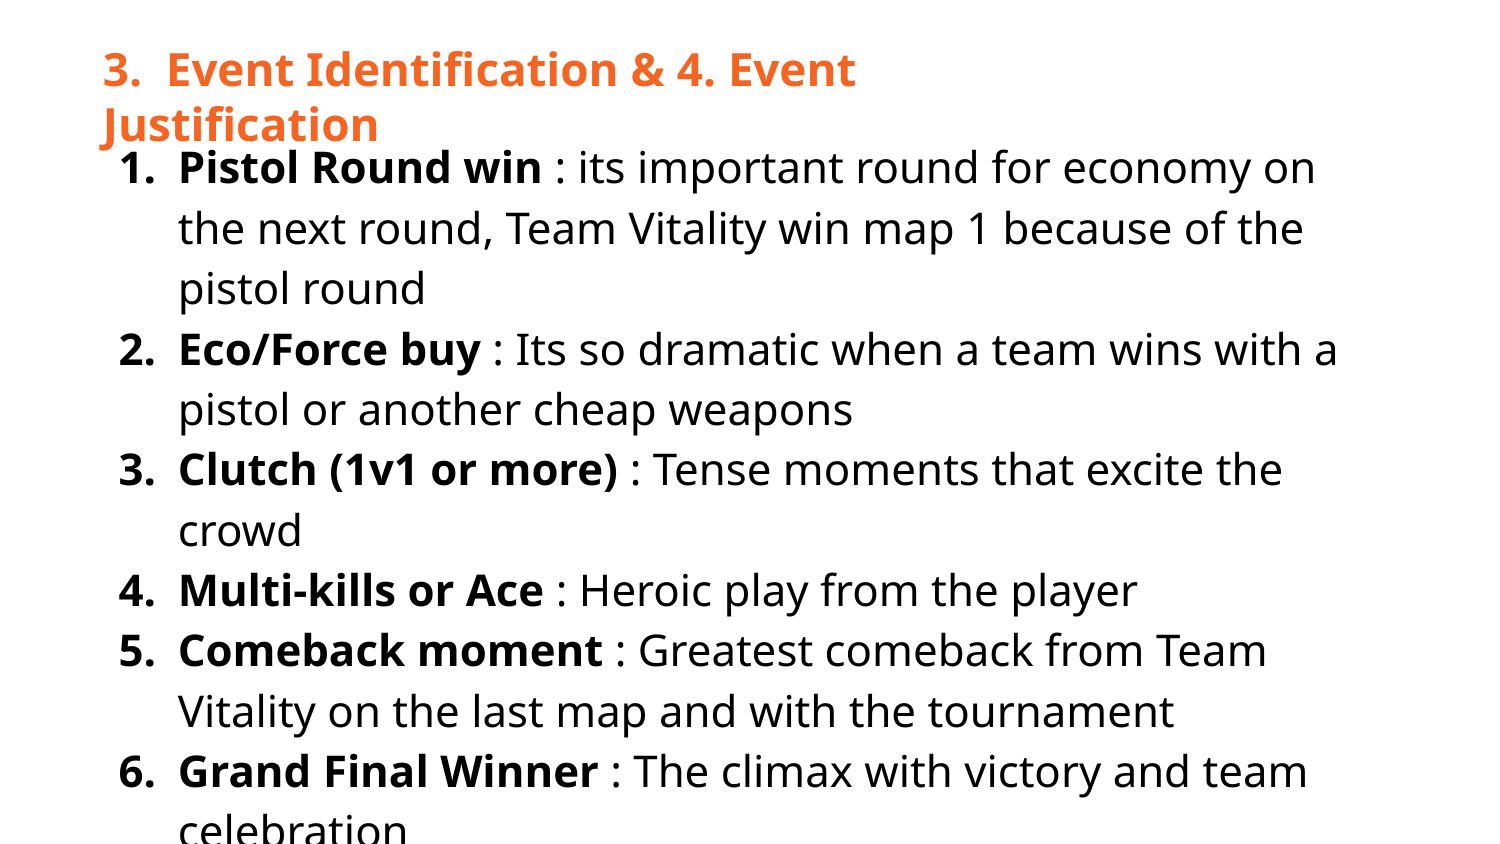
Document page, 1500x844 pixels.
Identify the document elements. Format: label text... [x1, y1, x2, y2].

title Pistol Round win : its important round for economy on the next round, Team Vitality win map 1 because of the pistol round Eco/Force buy : Its so dramatic when a team wins with a pistol or another cheap weapons Clutch (1v1 or more) : Tense moments that excite the crowd Multi-kills or Ace : Heroic play from the player Comeback moment : Greatest comeback from Team Vitality on the last map and with the tournament Grand Final Winner : The climax with victory and team celebration [87, 117, 1368, 844]
title 3. Event Identification & 4. Event Justification [87, 25, 1130, 117]
